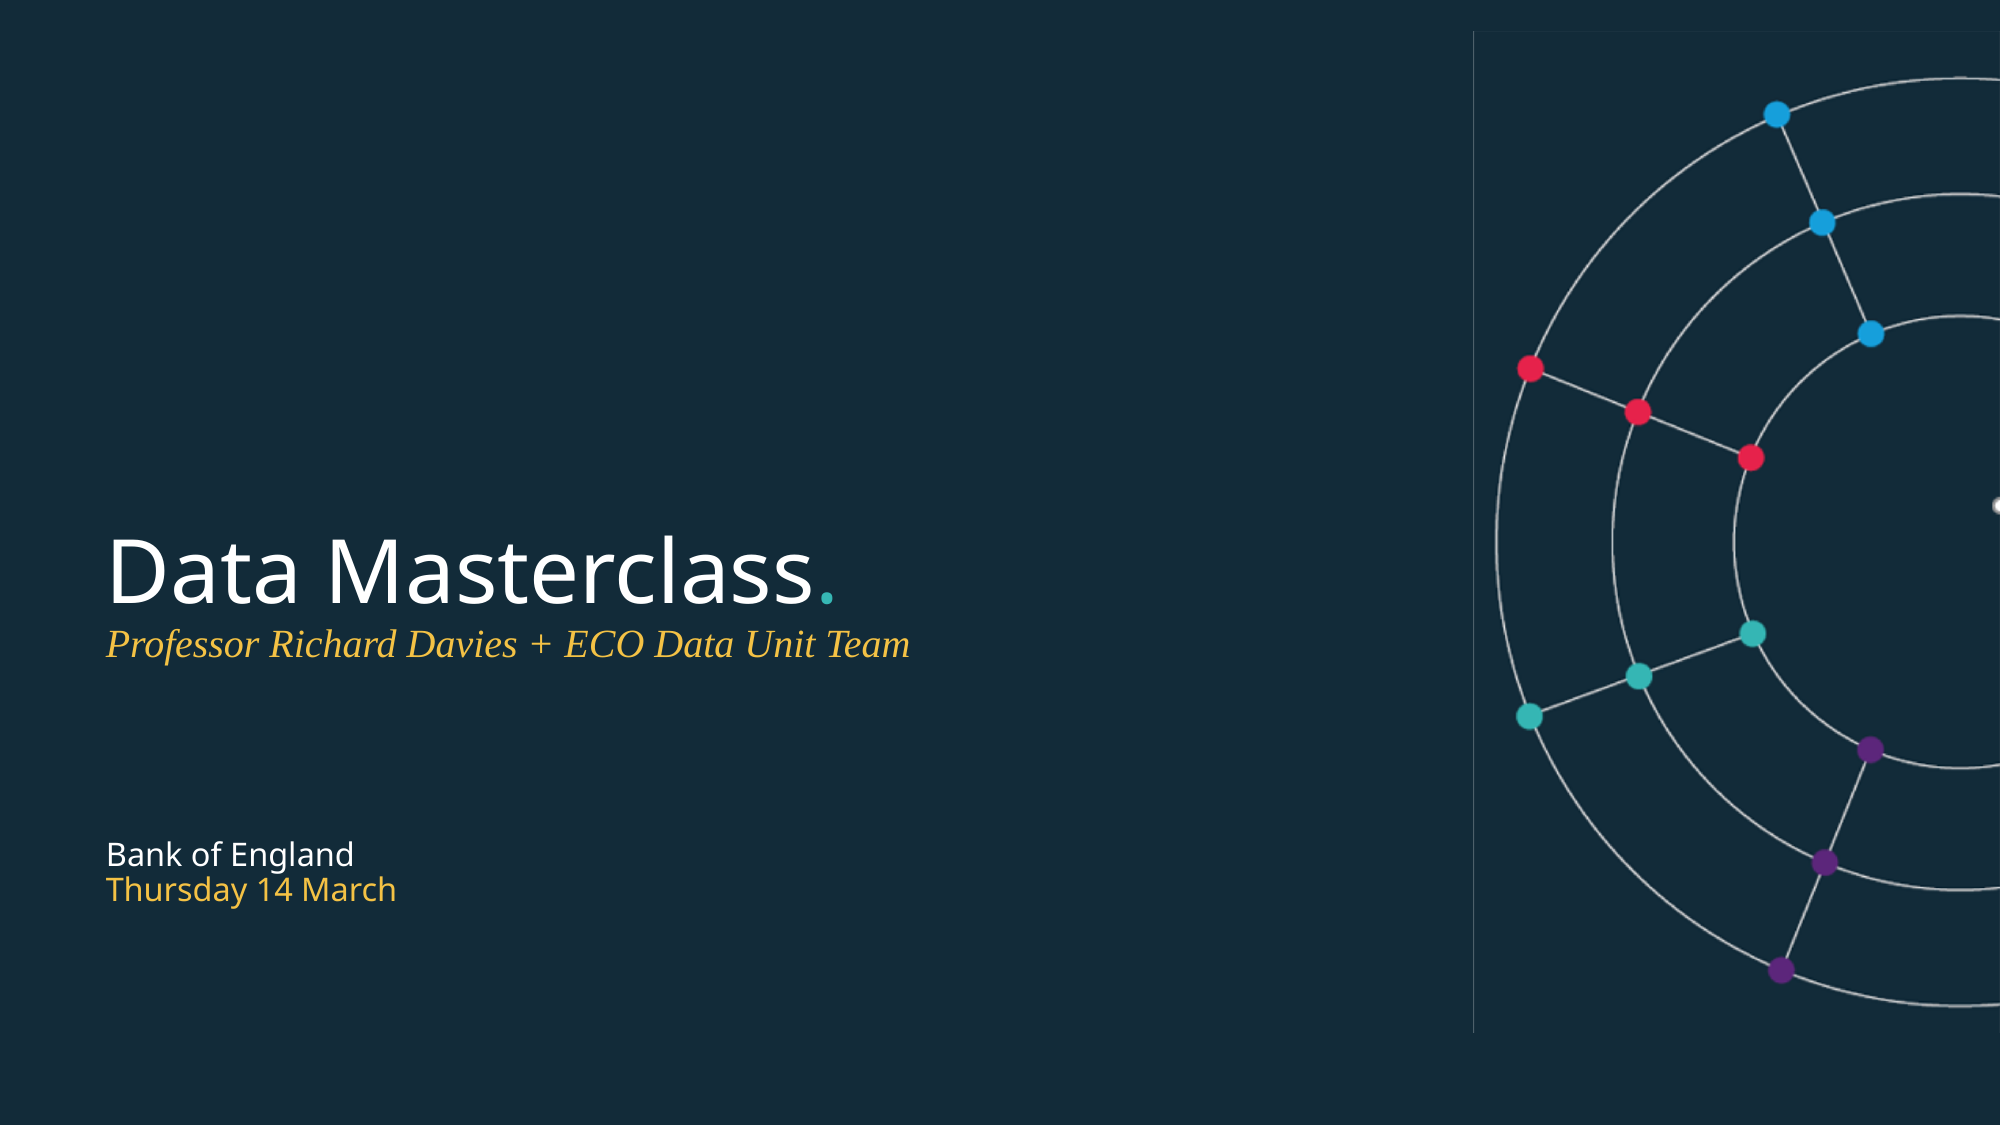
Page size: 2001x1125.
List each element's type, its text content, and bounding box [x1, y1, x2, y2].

title Data Masterclass. Professor Richard Davies + ECO Data Unit Team Bank of England Thursday 14 March [90, 516, 1473, 917]
picture [1473, 30, 2000, 1033]
